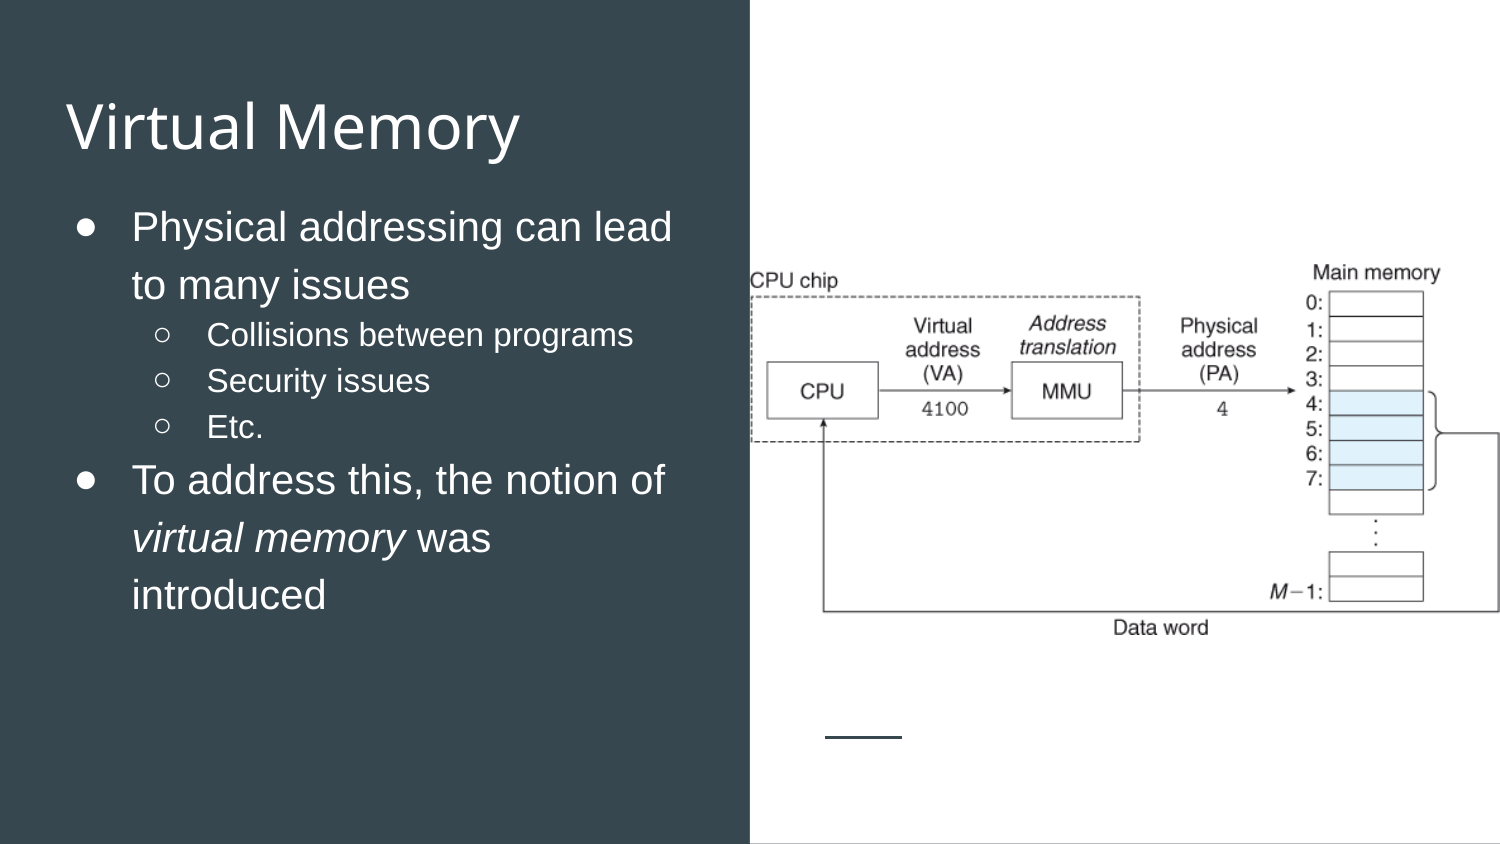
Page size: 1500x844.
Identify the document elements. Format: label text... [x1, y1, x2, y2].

picture [749, 264, 1500, 636]
list Physical addressing can lead to many issues Collisions between programs Security issues Etc. To address this, the notion of virtual memory was introduced [41, 177, 707, 739]
text_box Virtual Memory [51, 71, 957, 178]
